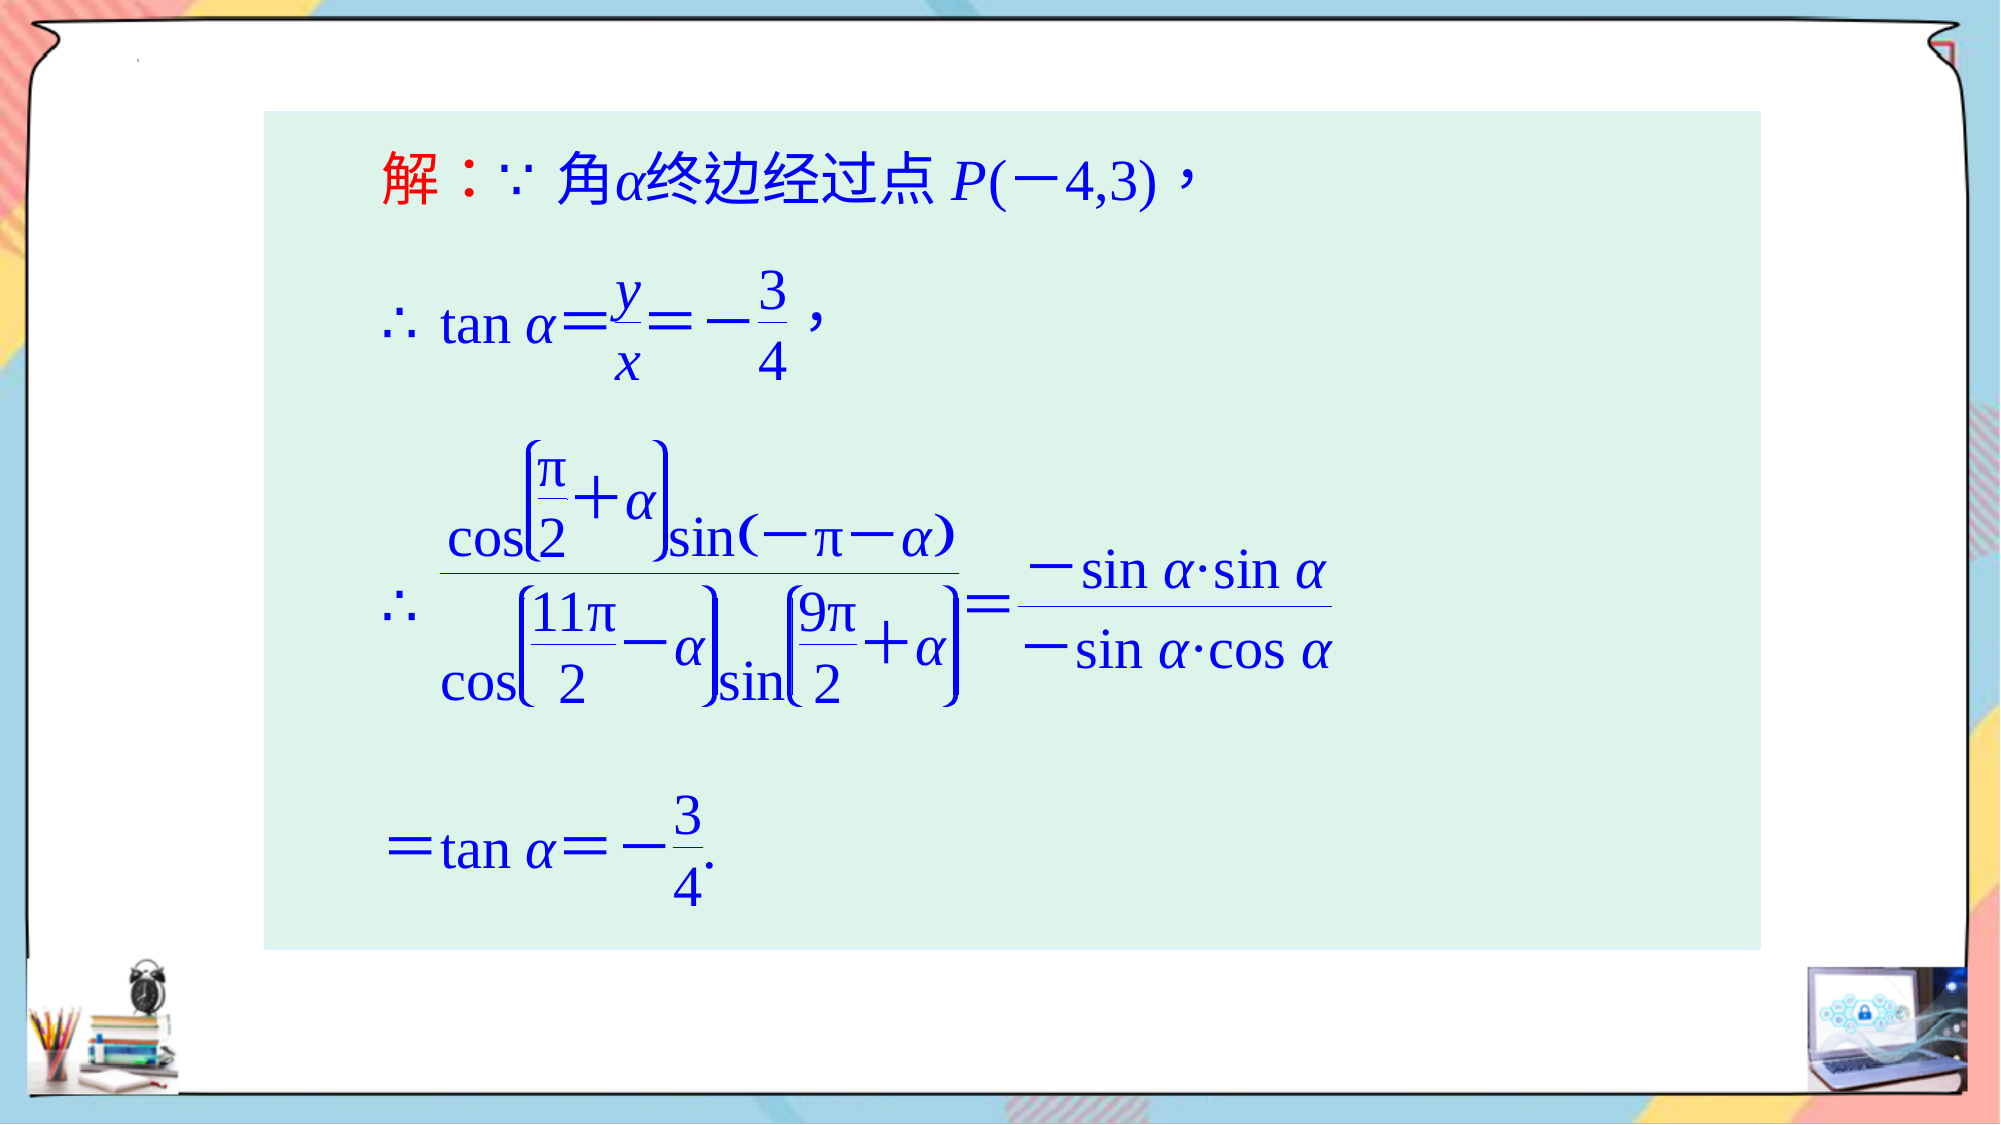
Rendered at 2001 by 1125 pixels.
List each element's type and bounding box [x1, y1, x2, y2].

picture [0, 0, 2001, 1125]
text_box [265, 112, 1760, 949]
text_box [265, 141, 1578, 958]
